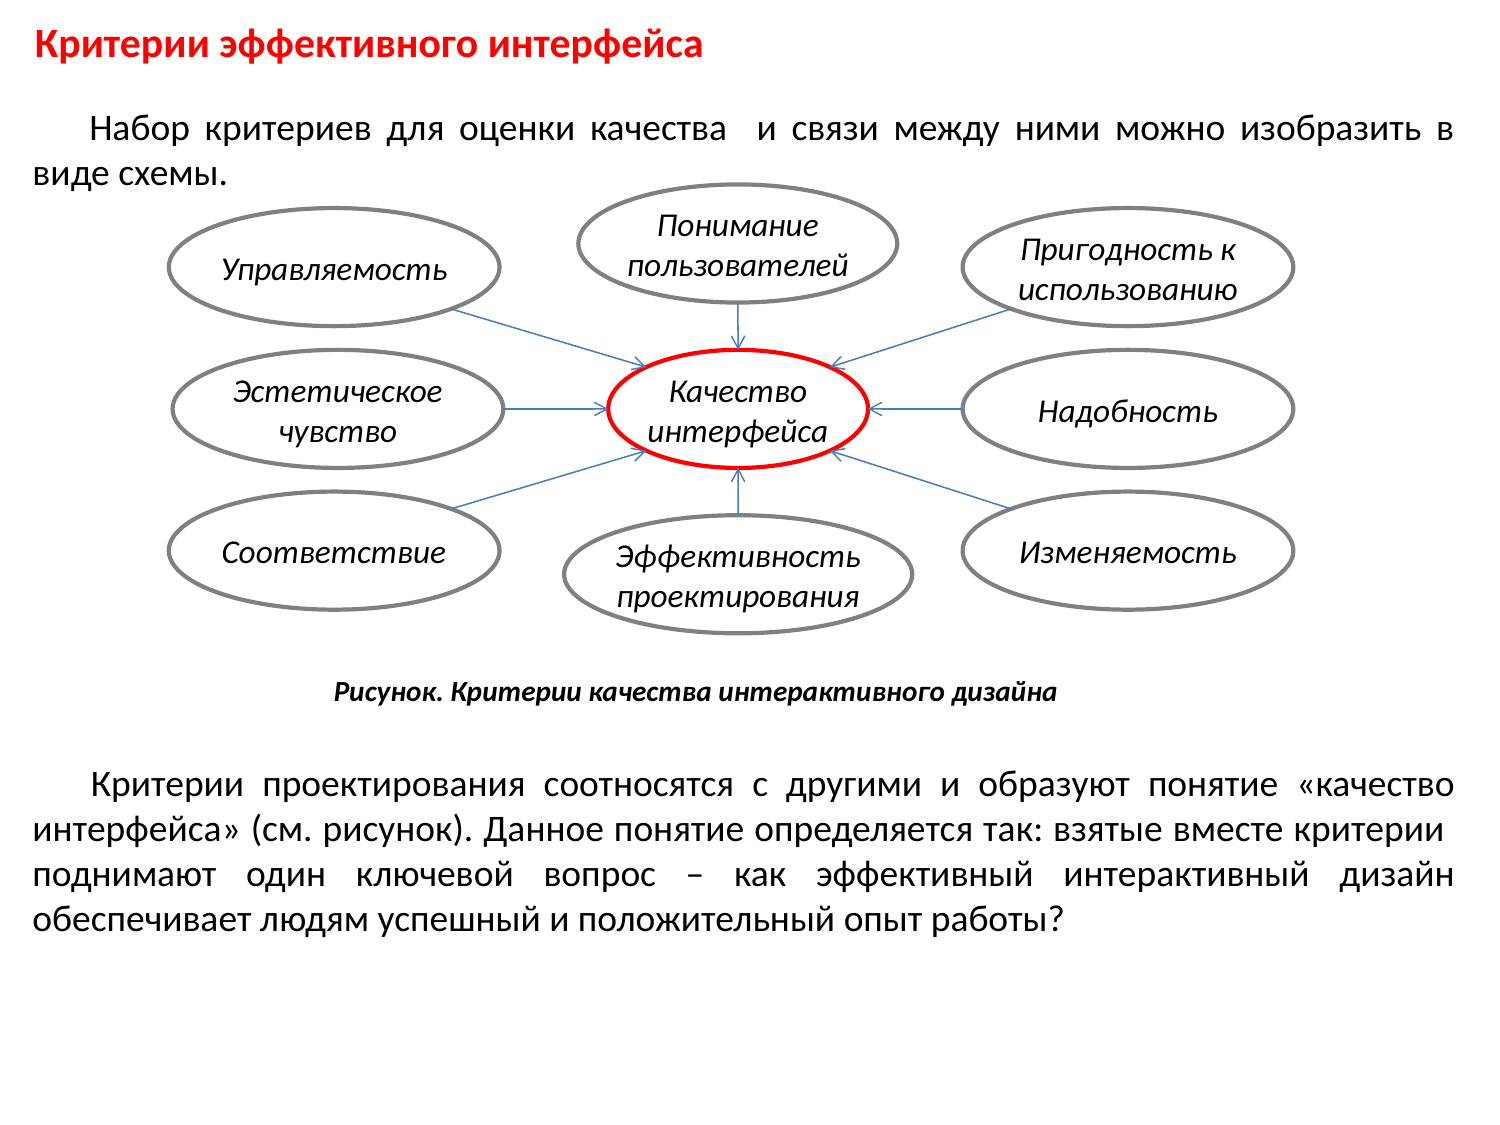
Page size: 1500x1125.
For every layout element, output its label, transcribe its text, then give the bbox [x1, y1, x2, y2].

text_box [450, 308, 647, 368]
text_box Изменяемость [960, 489, 1296, 612]
text_box Понимание пользователей [576, 182, 900, 305]
text_box Качество интерфейса [606, 347, 871, 471]
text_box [450, 450, 647, 510]
text_box Критерии эффективного интерфейса [20, 8, 720, 73]
text_box Критерии проектирования соотносятся с другими и образуют понятие «качество интерфейса» (см. рисунок). Данное понятие определяется так: взятые вместе критерии поднимают один ключевой вопрос – как эффективный интерактивный дизайн обеспечивает людям успешный и положительный опыт работы? [17, 751, 1471, 947]
text_box Управляемость [166, 205, 502, 329]
text_box Эстетическое чувство [170, 347, 506, 471]
text_box Рисунок. Критерии качества интерактивного дизайна [319, 664, 1074, 715]
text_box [829, 308, 1012, 368]
text_box Соответствие [166, 489, 502, 612]
text_box Набор критериев для оценки качества и связи между ними можно изобразить в виде схемы. [17, 95, 1471, 200]
text_box Пригодность к использованию [960, 205, 1296, 329]
text_box Эффективность проектирования [562, 513, 915, 636]
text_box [829, 450, 1012, 510]
text_box Надобность [960, 347, 1296, 471]
